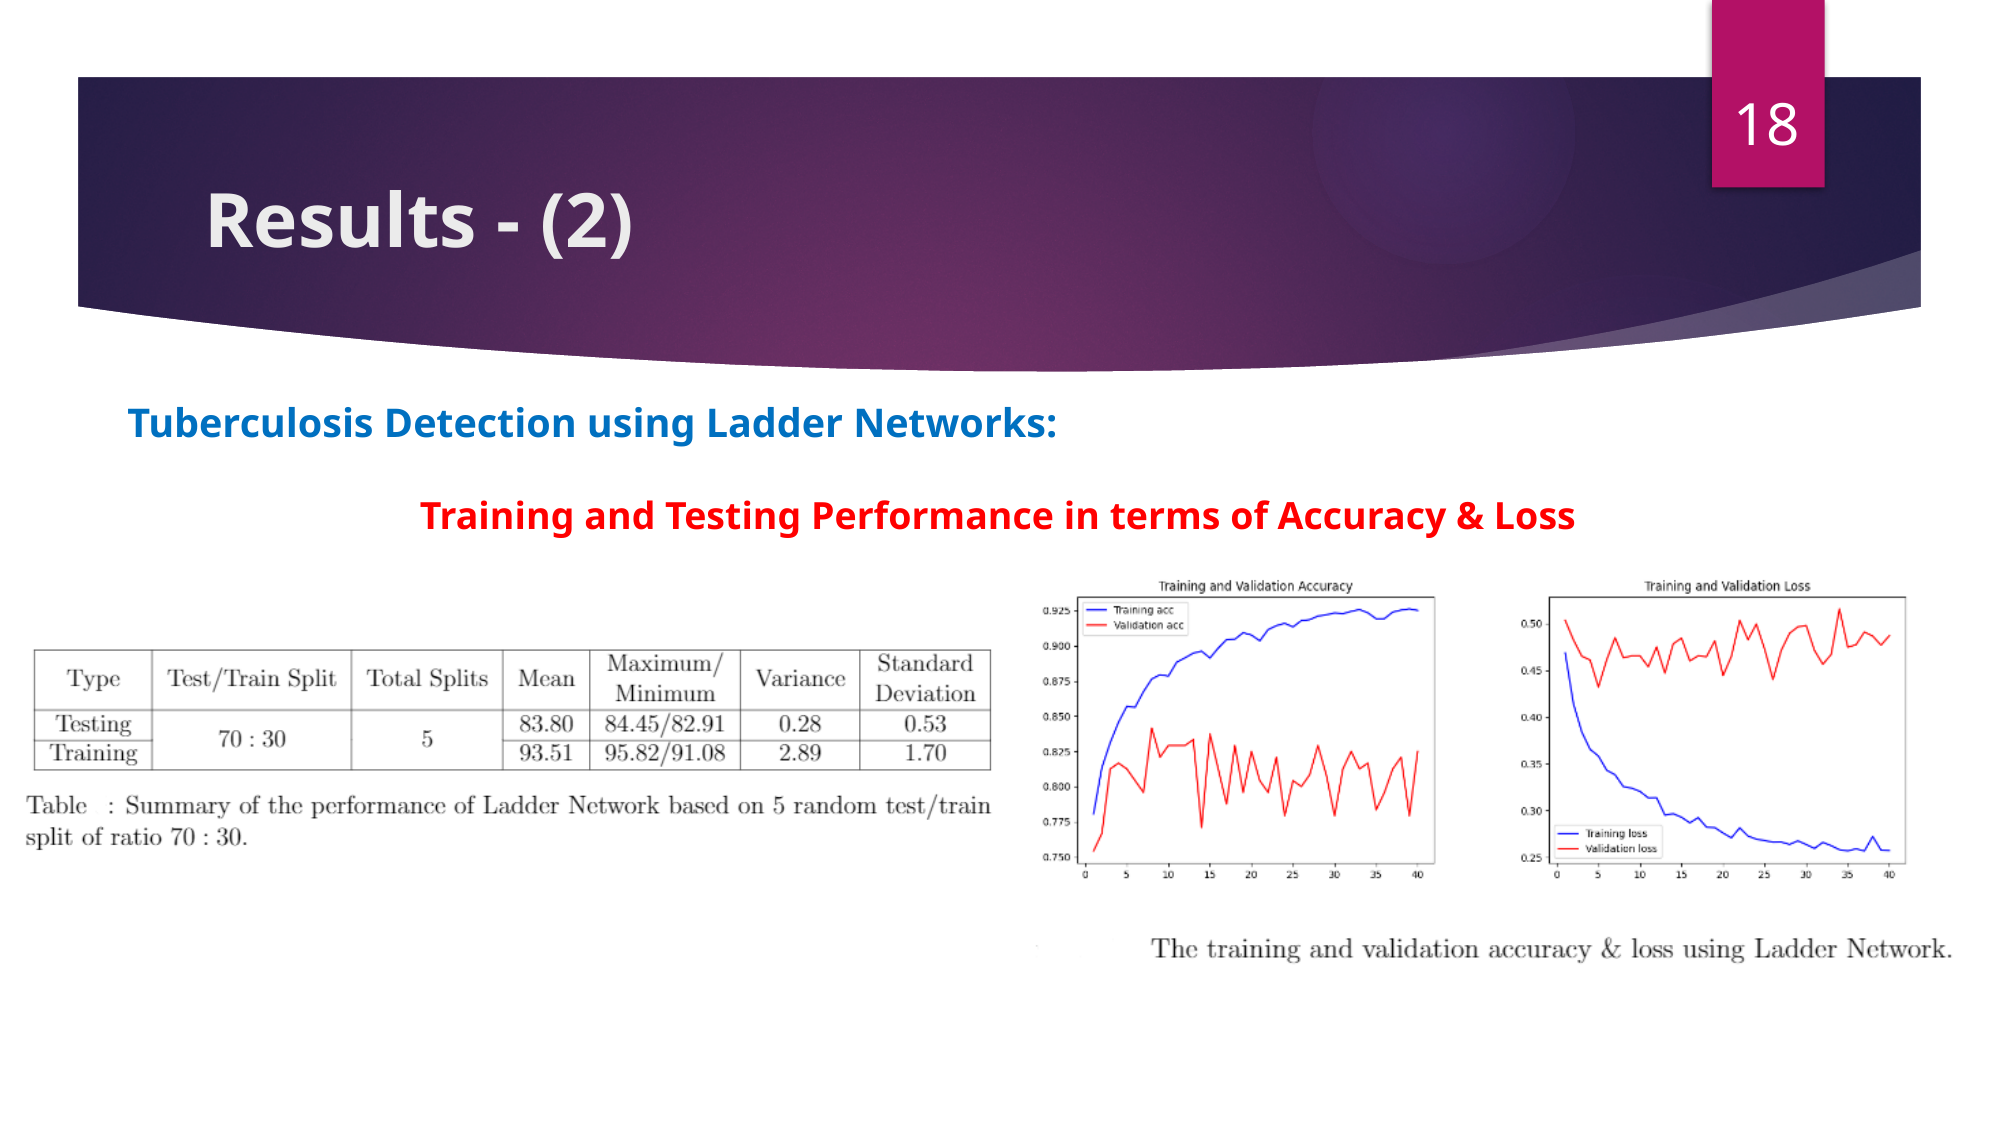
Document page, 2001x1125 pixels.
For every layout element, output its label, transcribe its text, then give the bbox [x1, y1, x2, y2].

picture [1028, 568, 1958, 985]
picture [24, 637, 1001, 869]
title Results - (2) [189, 159, 1627, 276]
text_box Tuberculosis Detection using Ladder Networks: [112, 390, 1688, 453]
slide_number 18 [1698, 48, 1836, 175]
text_box Training and Testing Performance in terms of Accuracy & Loss [404, 484, 1652, 545]
